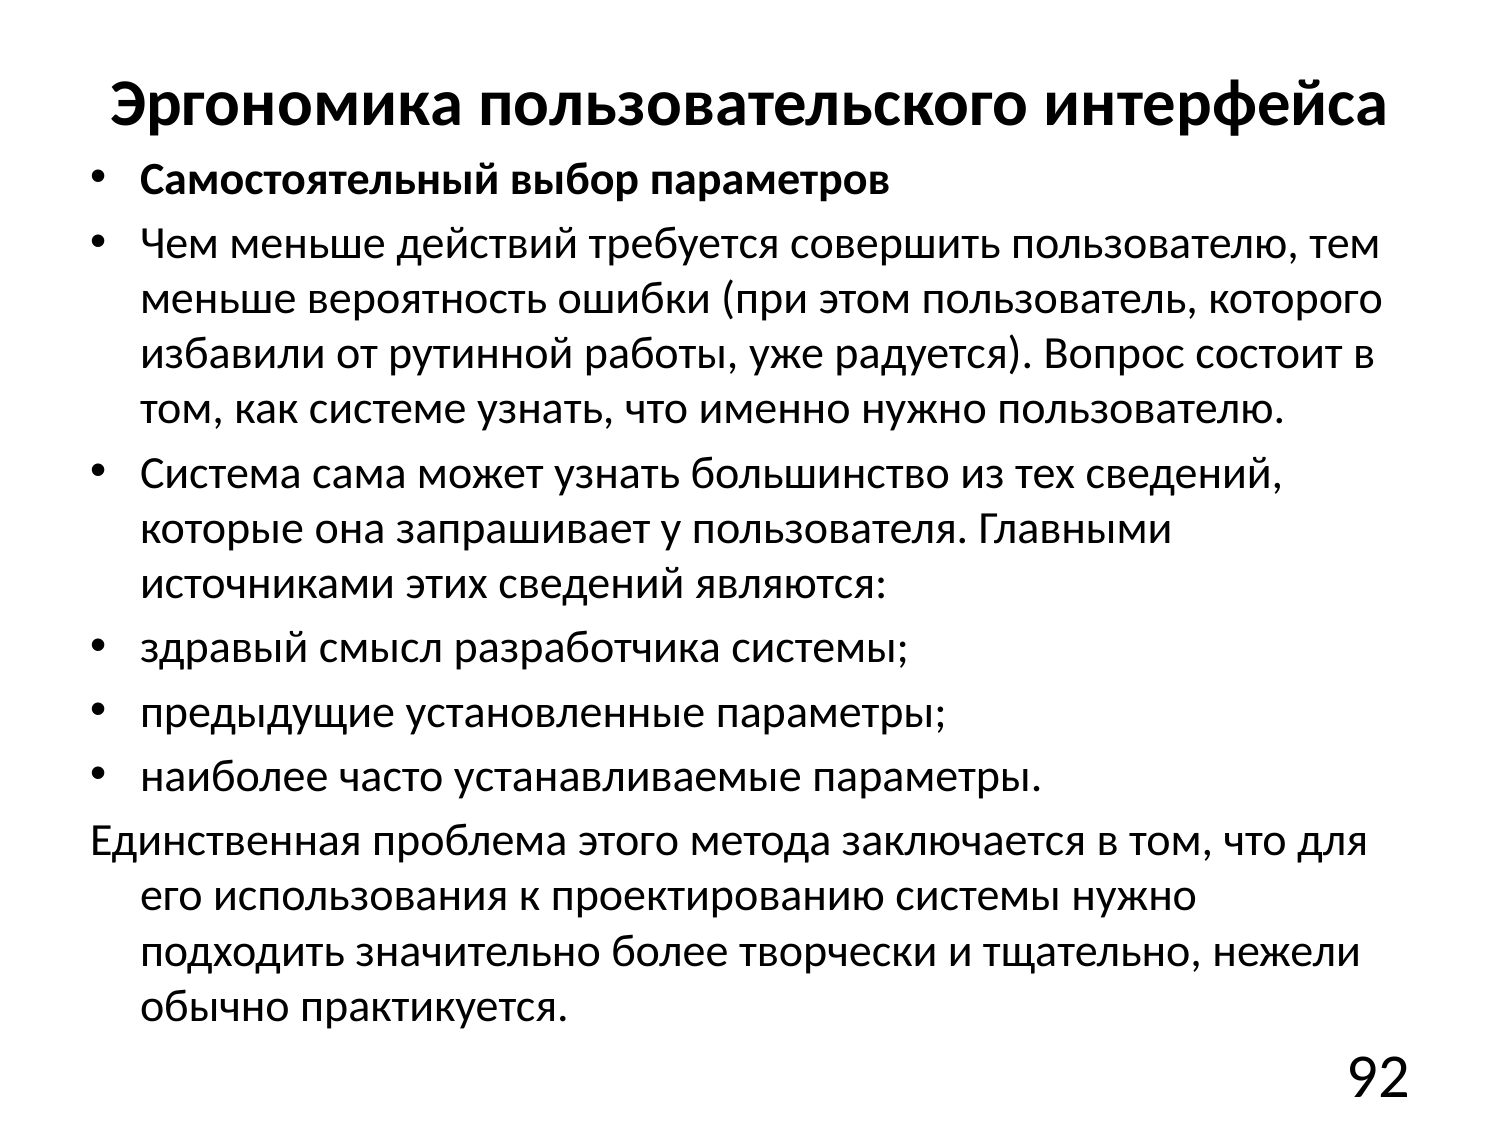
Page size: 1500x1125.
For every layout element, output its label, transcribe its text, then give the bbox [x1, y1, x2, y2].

list Самостоятельный выбор параметров Чем меньше действий требуется совершить пользователю, тем меньше вероятность ошибки (при этом пользователь, которого избавили от рутинной работы, уже радуется). Вопрос состоит в том, как системе узнать, что именно нужно пользователю. Система сама может узнать большинство из тех сведений, которые она запрашивает у пользователя. Главными источниками этих сведений являются: здравый смысл разработчика системы; предыдущие установленные параметры; наиболее часто устанавливаемые параметры. Единственная проблема этого метода заключается в том, что для его использования к проектированию системы нужно подходить значительно более творчески и тщательно, нежели обычно практикуется. [75, 140, 1425, 1055]
slide_number 92 [1074, 1042, 1425, 1103]
title Эргономика пользовательского интерфейса [75, 45, 1425, 140]
